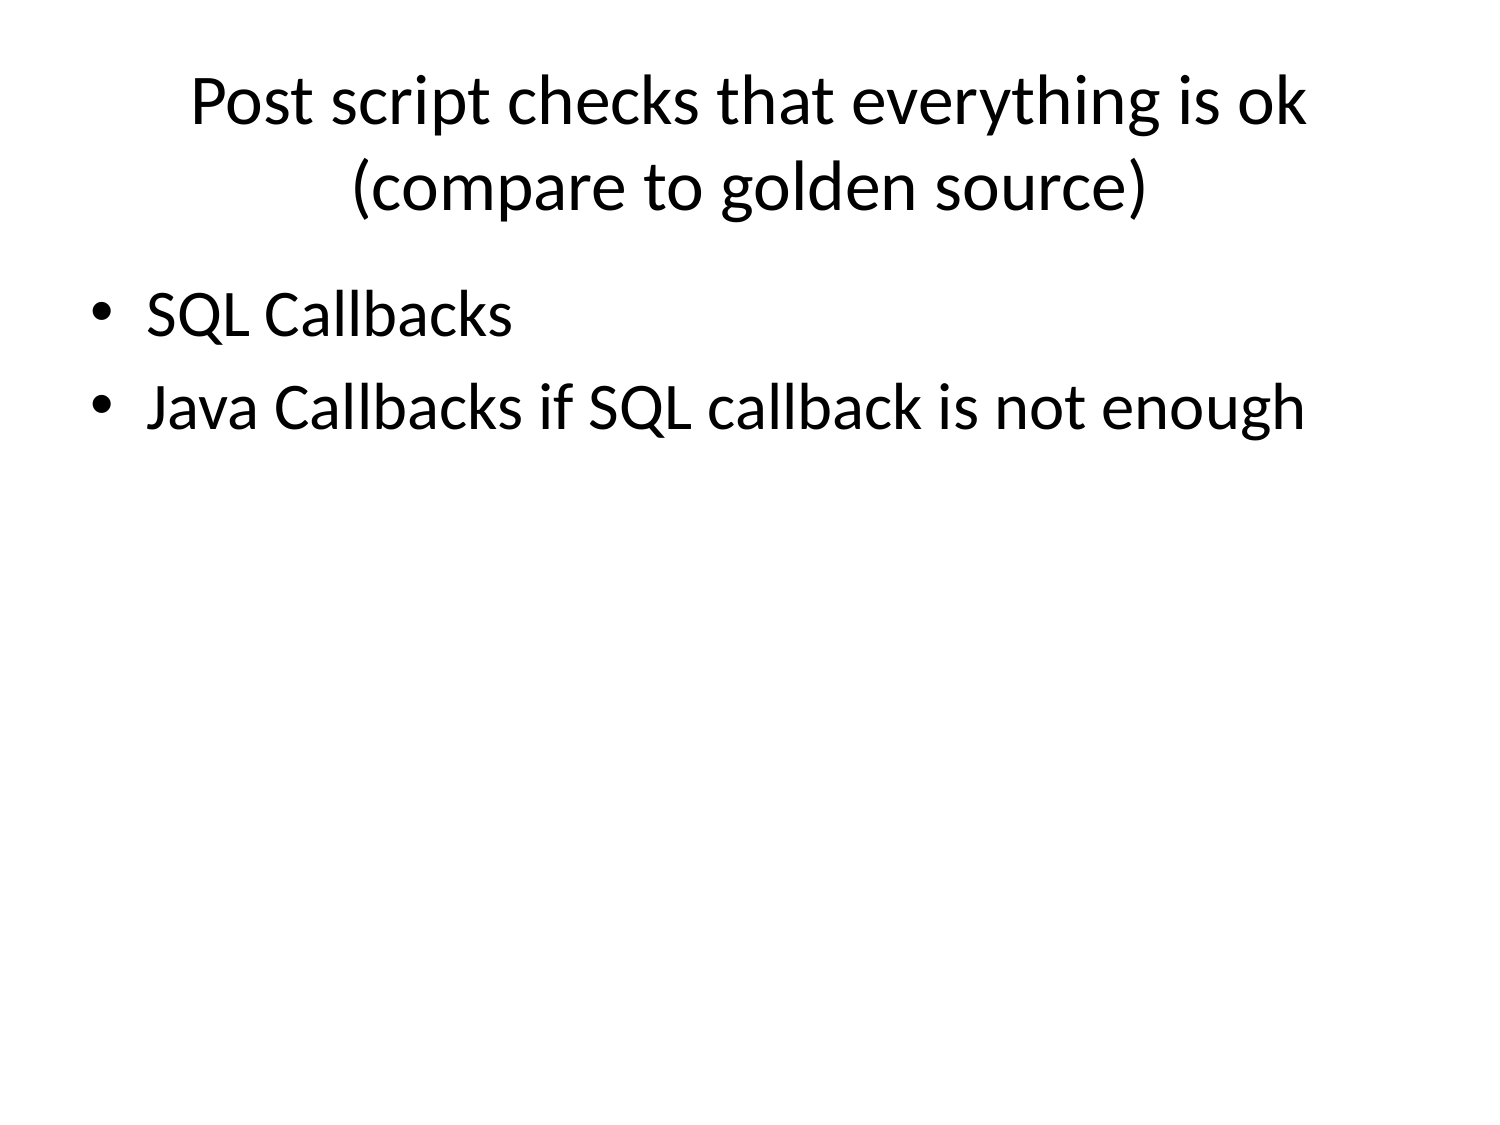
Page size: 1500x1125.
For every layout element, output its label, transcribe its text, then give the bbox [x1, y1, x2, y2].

list SQL Callbacks Java Callbacks if SQL callback is not enough [75, 262, 1425, 1005]
title Post script checks that everything is ok (compare to golden source) [75, 45, 1425, 233]
